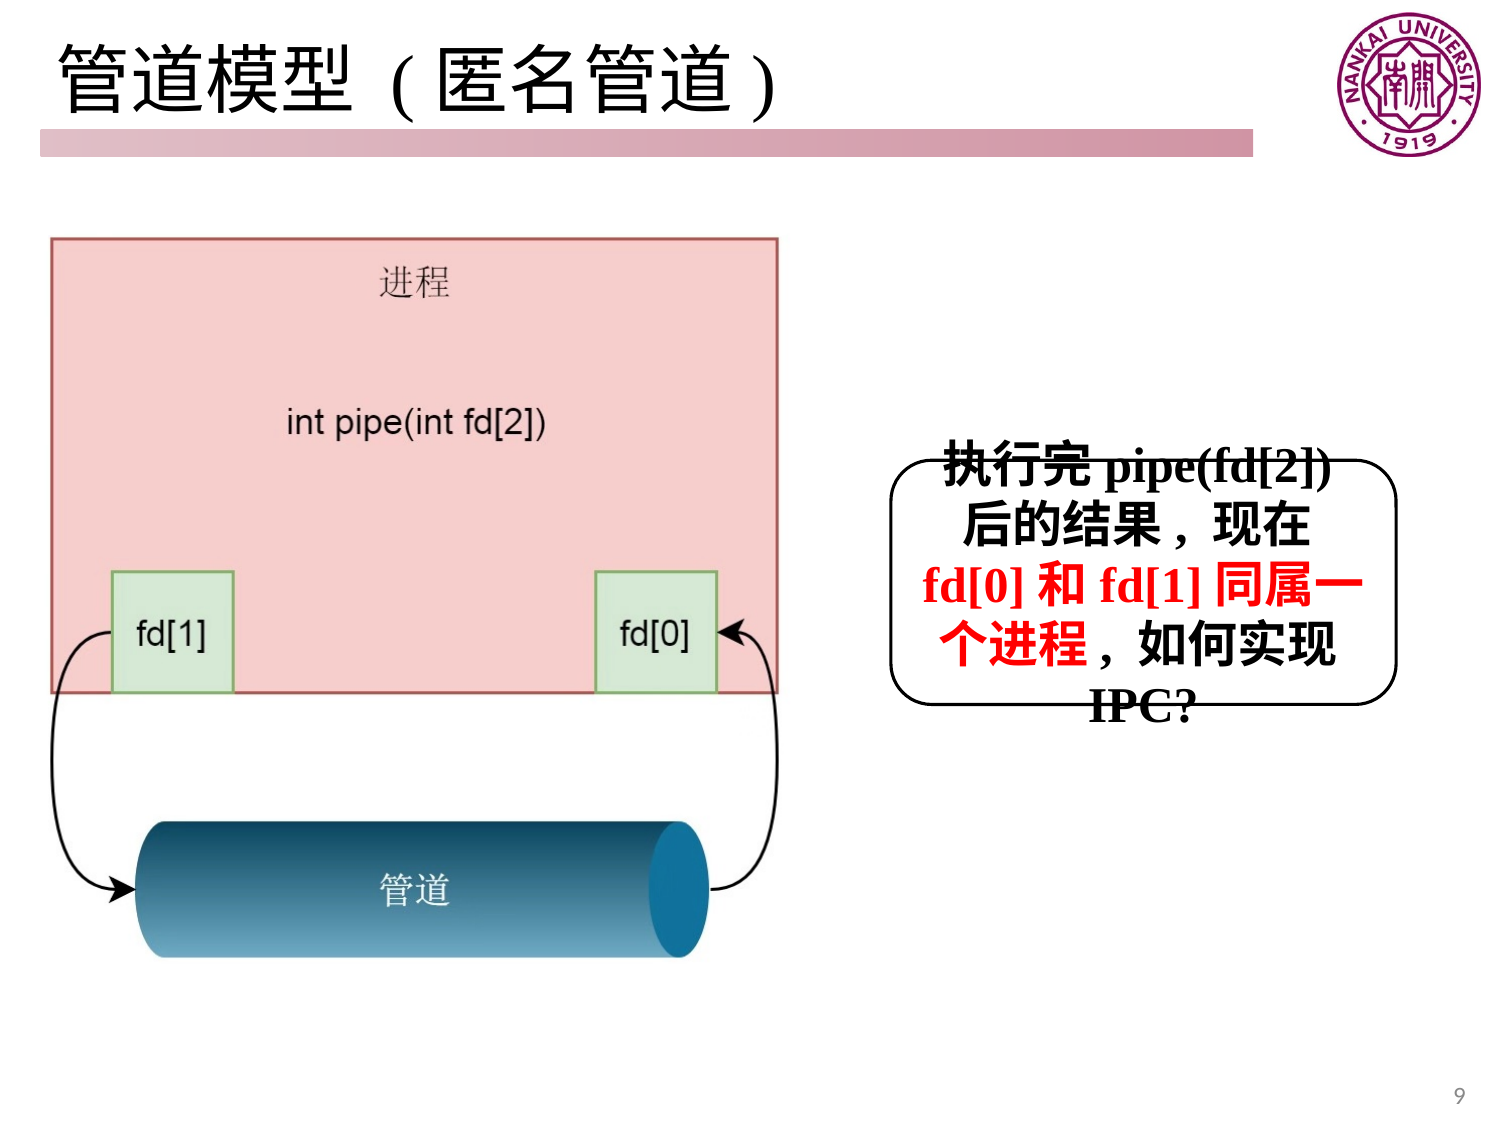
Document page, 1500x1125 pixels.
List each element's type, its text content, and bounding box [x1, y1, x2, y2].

title 管道模型 (匿名管道) [40, 33, 1335, 133]
text_box 执行完pipe(fd[2])后的结果, 现在fd[0]和fd[1]同属一个进程, 如何实现IPC? [889, 459, 1398, 706]
picture [1337, 12, 1481, 157]
slide_number 9 [1143, 1065, 1481, 1125]
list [0, 187, 829, 1011]
